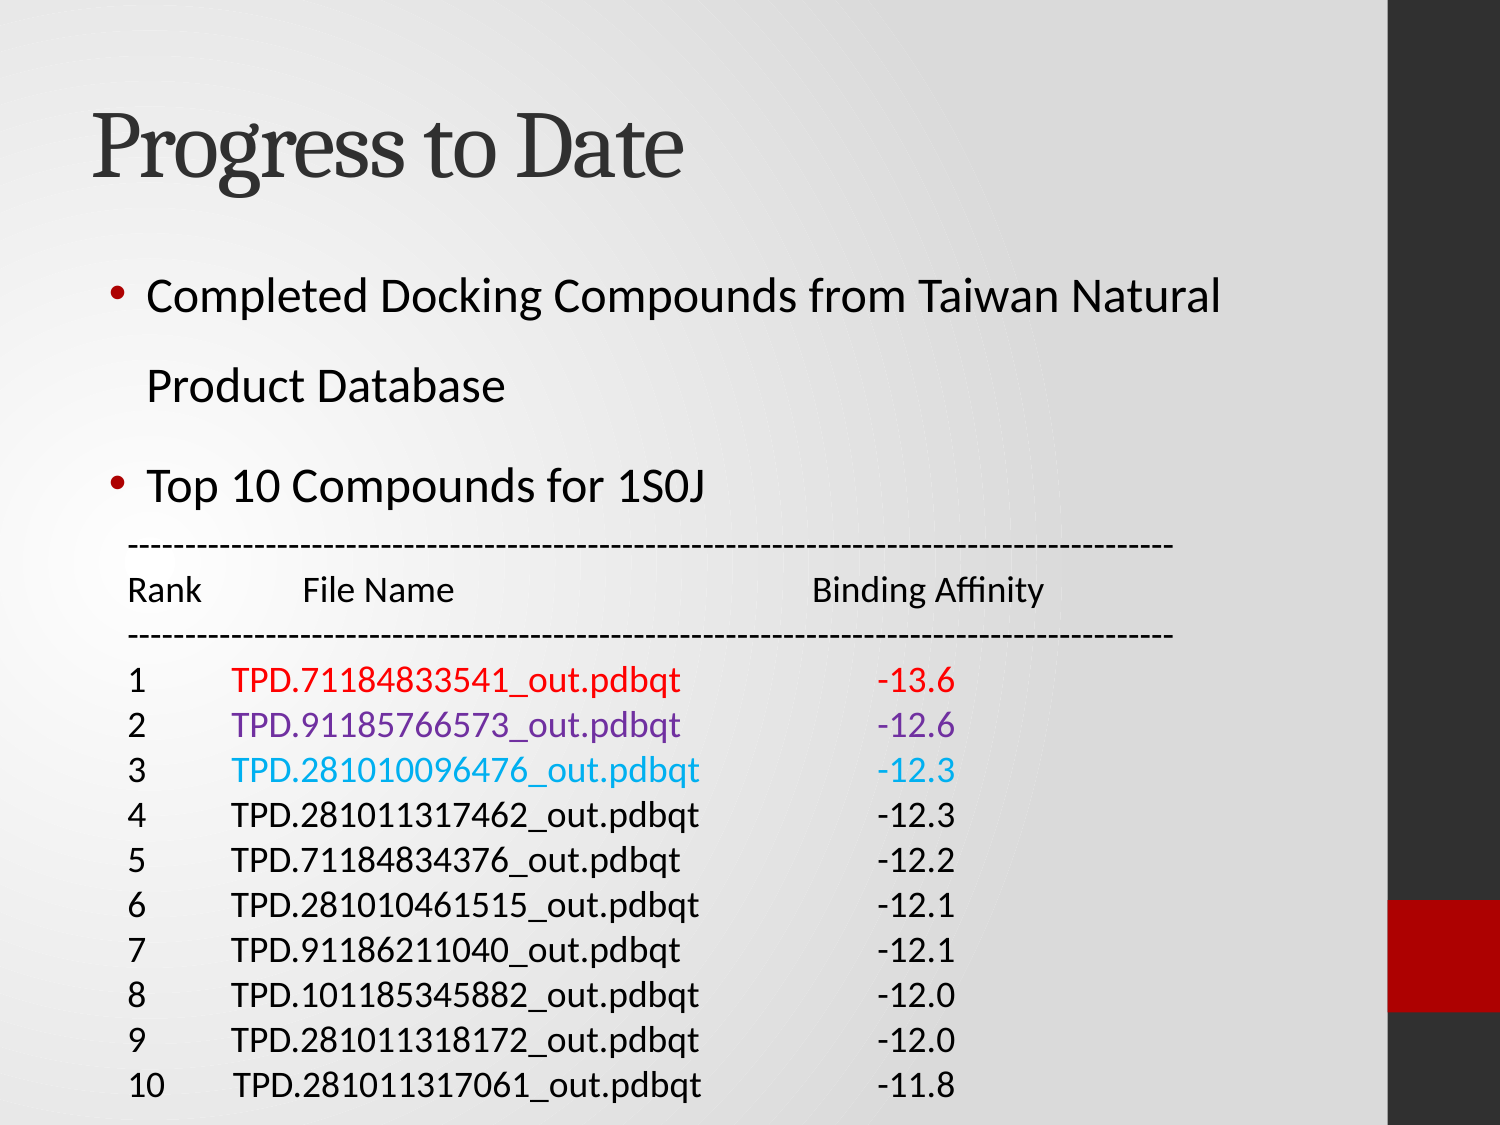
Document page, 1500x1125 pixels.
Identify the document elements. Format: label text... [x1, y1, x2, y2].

list Completed Docking Compounds from Taiwan Natural Product Database Top 10 Compounds for 1S0J [75, 224, 1325, 550]
text_box ------------------------------------------------------------------------------------------- Rank File Name Binding Affinity ------------------------------------------------------------------------------------------- 1 TPD.71184833541_out.pdbqt -13.6 2 TPD.91185766573_out.pdbqt -12.6 3 TPD.281010096476_out.pdbqt -12.3 4 TPD.281011317462_out.pdbqt -12.3 5 TPD.71184834376_out.pdbqt -12.2 6 TPD.281010461515_out.pdbqt -12.1 7 TPD.91186211040_out.pdbqt -12.1 8 TPD.101185345882_out.pdbqt -12.0 9 TPD.281011318172_out.pdbqt -12.0 10 TPD.281011317061_out.pdbqt -11.8 [112, 512, 1200, 1113]
title Progress to Date [75, 45, 1325, 224]
